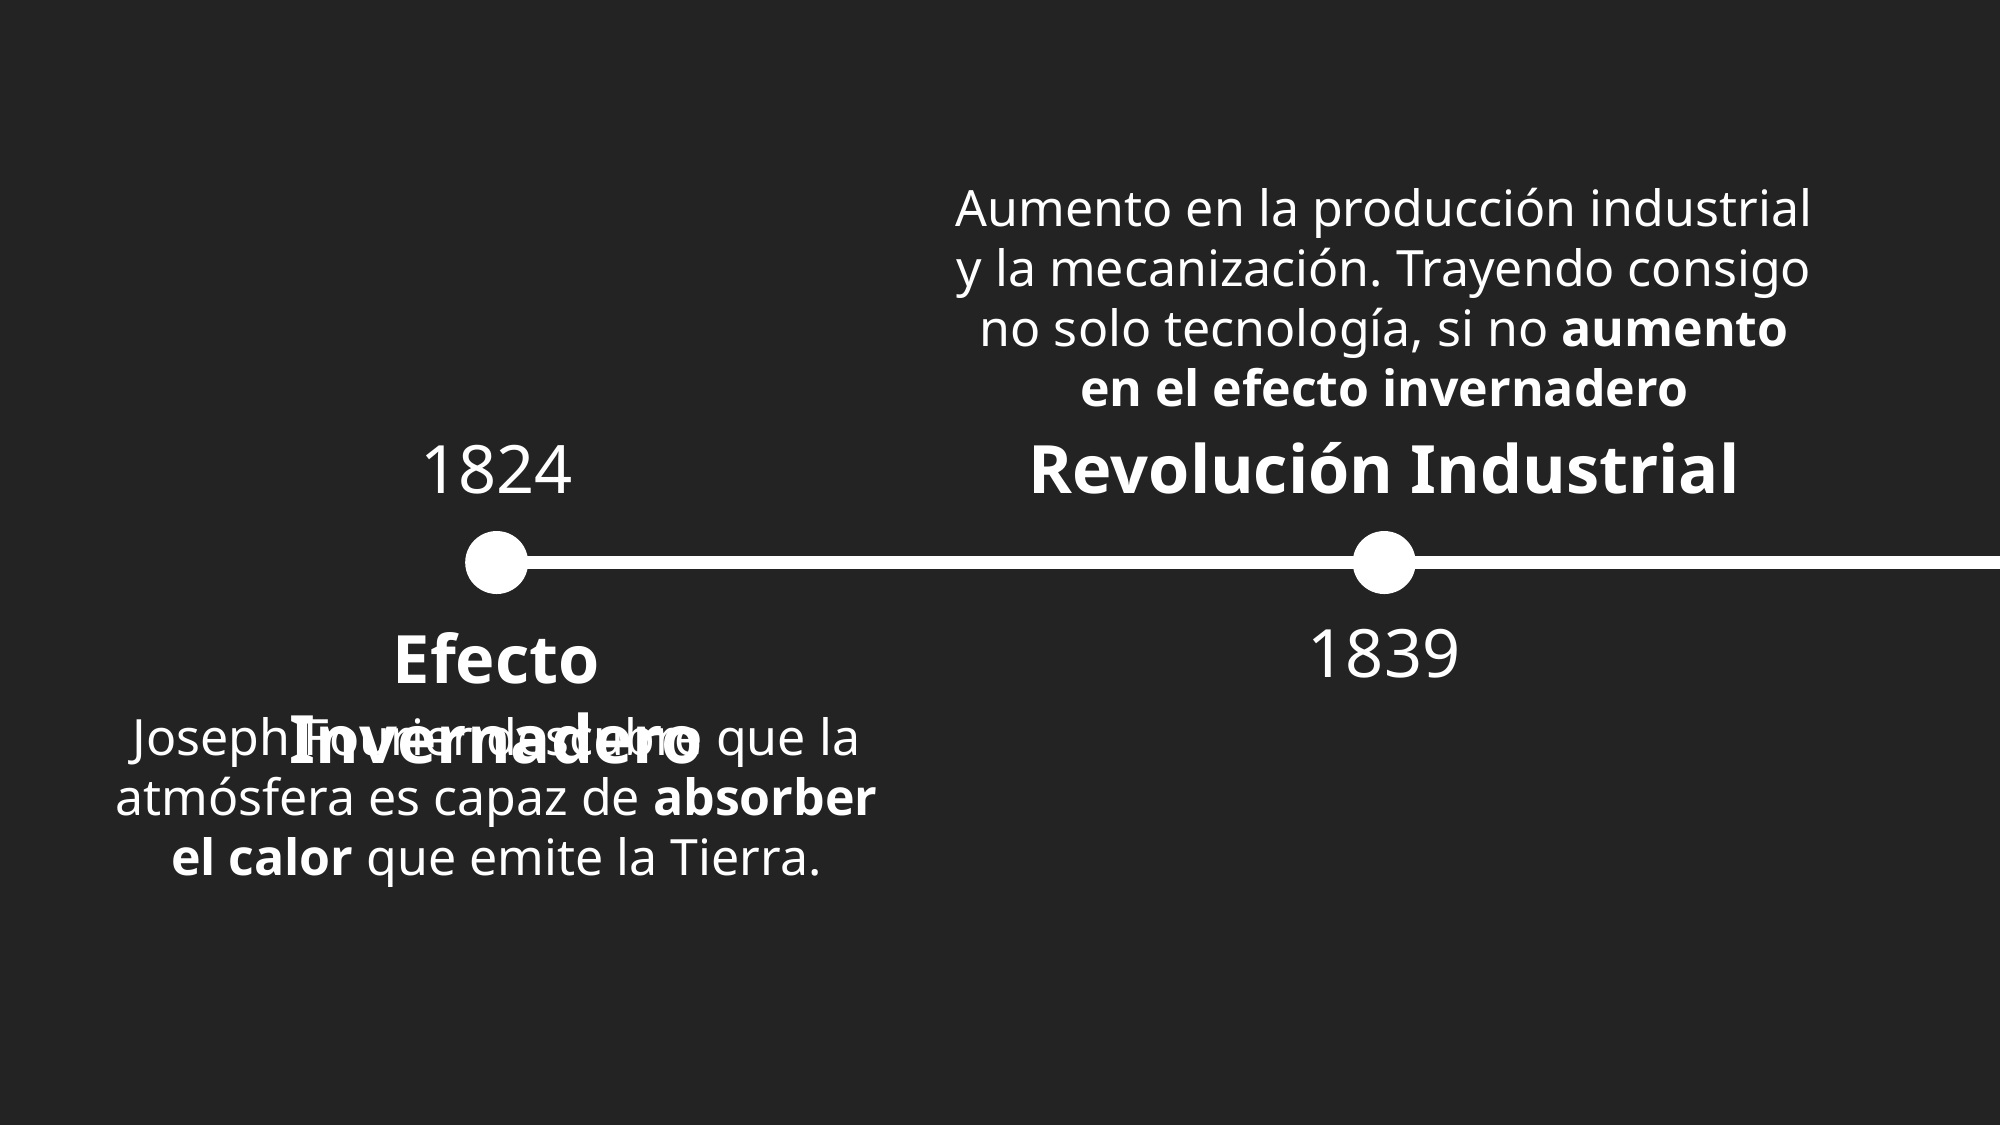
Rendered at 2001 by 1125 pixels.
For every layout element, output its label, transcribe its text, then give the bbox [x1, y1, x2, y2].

text_box Joseph Fourier descubre que la atmósfera es capaz de absorber el calor que emite la Tierra. [99, 698, 894, 894]
text_box [464, 529, 530, 596]
text_box Aumento en la producción industrial y la mecanización. Trayendo consigo no solo tecnología, si no aumento en el efecto invernadero [930, 169, 1838, 424]
text_box 1839 [1292, 603, 1476, 699]
text_box Efecto Invernadero [163, 609, 830, 785]
text_box [1351, 529, 1417, 562]
text_box [1351, 563, 1417, 596]
text_box Revolución Industrial [1000, 419, 1768, 514]
text_box 1824 [405, 419, 588, 514]
